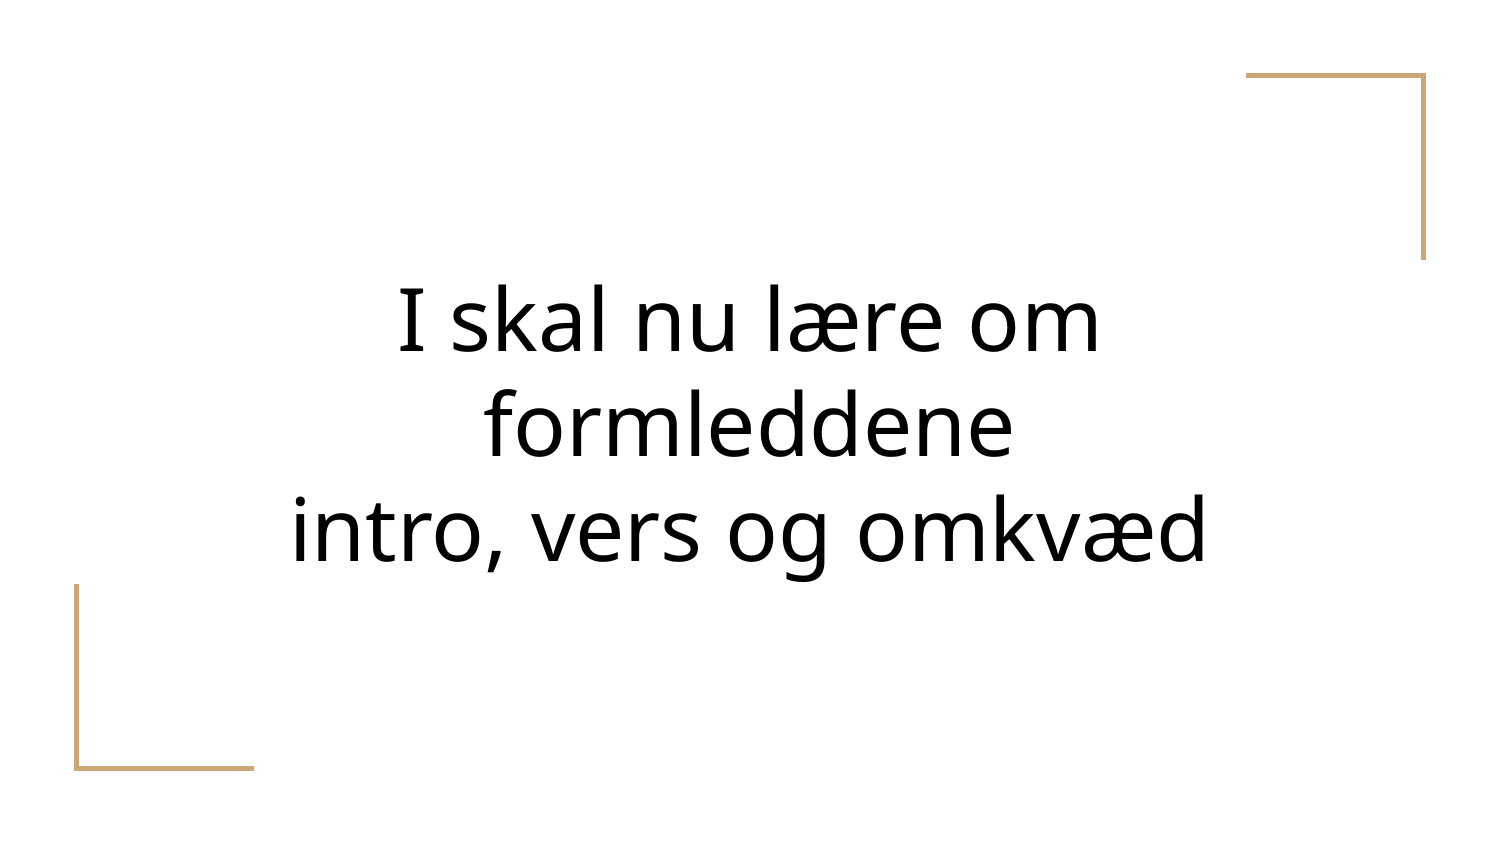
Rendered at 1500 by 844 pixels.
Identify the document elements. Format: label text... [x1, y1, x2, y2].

title I skal nu lære om formleddene intro, vers og omkvæd [126, 296, 1374, 548]
